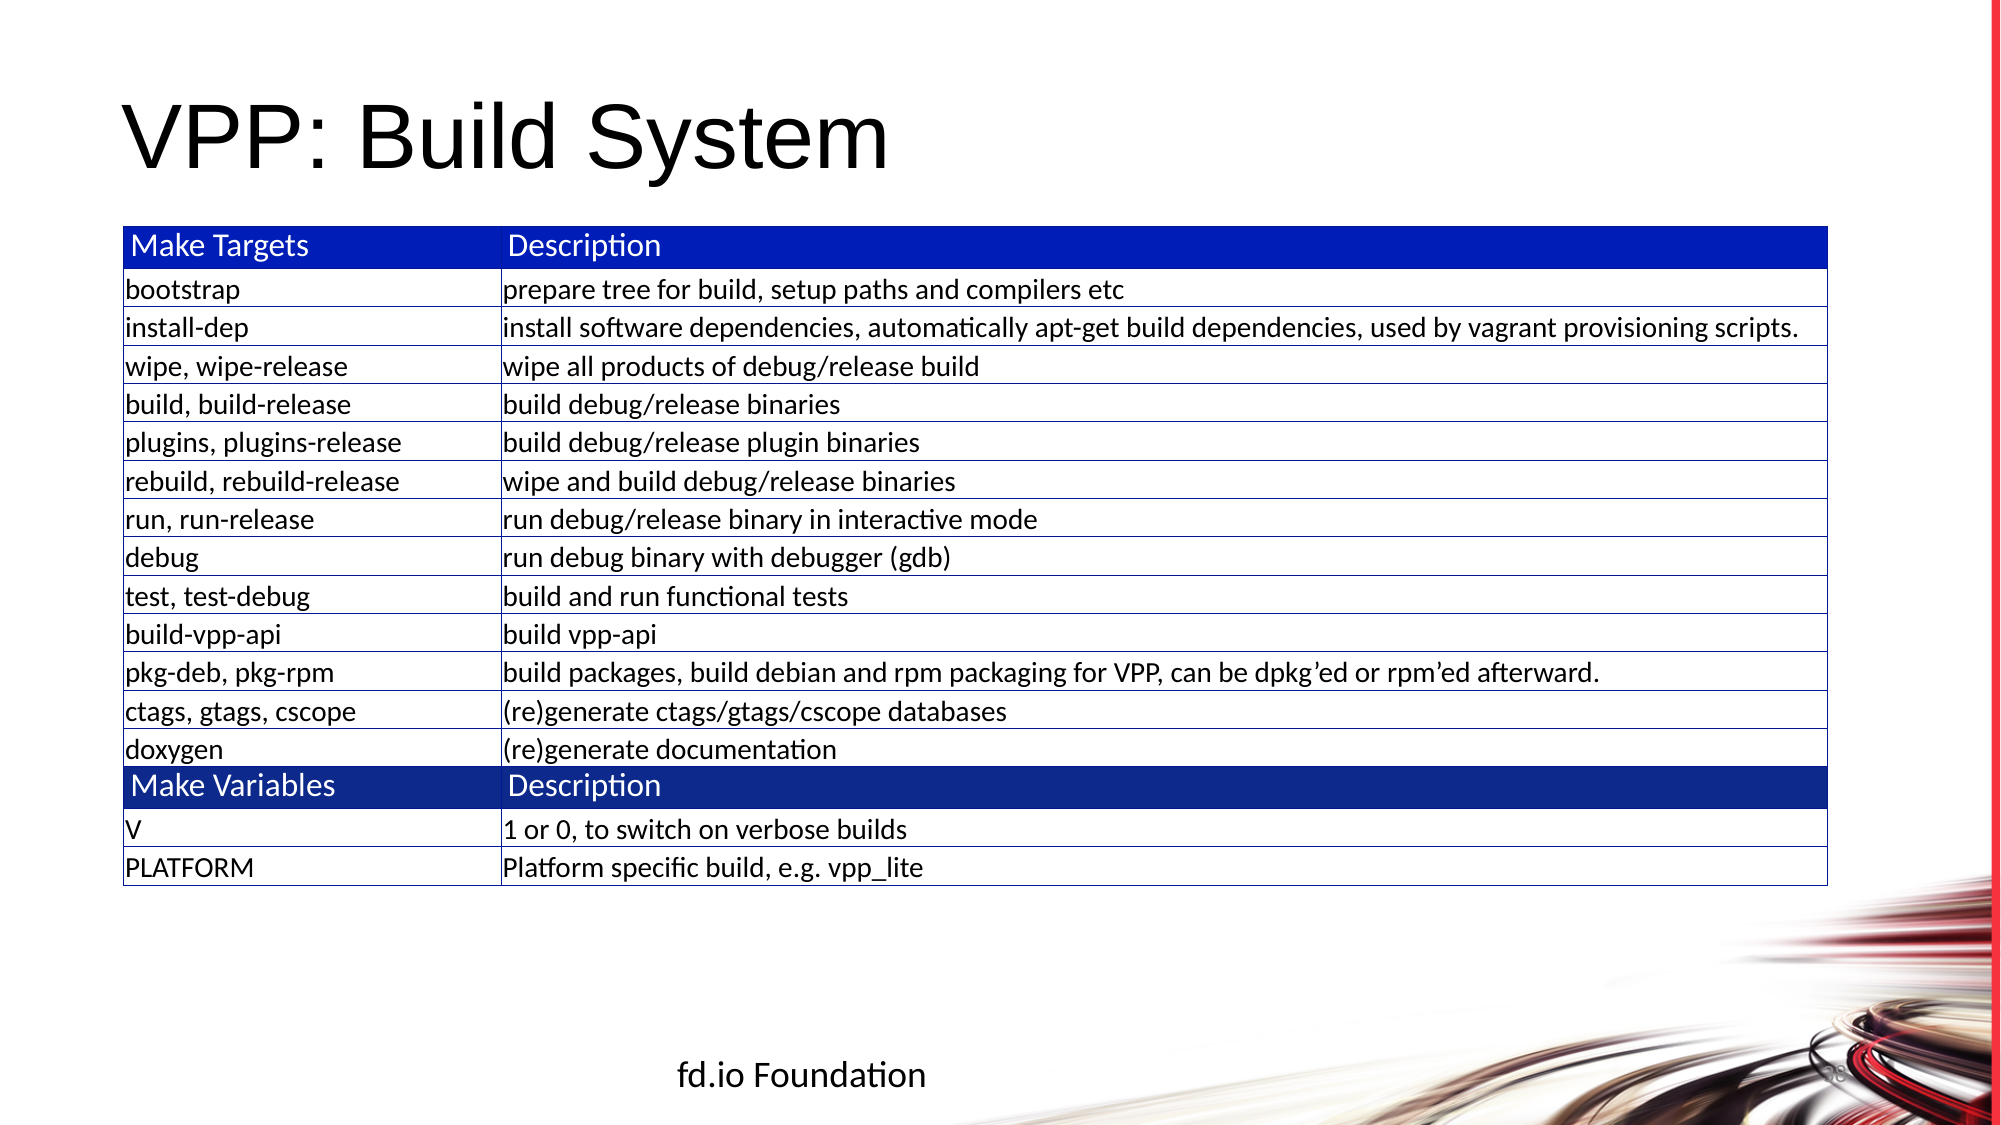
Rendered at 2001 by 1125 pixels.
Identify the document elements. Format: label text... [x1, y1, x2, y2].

table_cell test, test-debug [124, 576, 501, 613]
title VPP: Build System [106, 30, 1734, 248]
table_header Make Targets [124, 227, 501, 268]
table_cell ctags, gtags, cscope [124, 691, 501, 728]
table_cell rebuild, rebuild-release [124, 461, 501, 498]
table_cell doxygen [124, 729, 501, 766]
slide_number 38 [1764, 1042, 1863, 1103]
table_cell build-vpp-api [124, 614, 501, 651]
table_cell debug [124, 537, 501, 575]
table_cell pkg-deb, pkg-rpm [124, 652, 501, 690]
table_cell Platform specific build, e.g. vpp_lite [502, 847, 1827, 885]
table_cell wipe, wipe-release [124, 346, 501, 383]
table_cell (re)generate ctags/gtags/cscope databases [502, 691, 1827, 728]
table_cell install-dep [124, 307, 501, 345]
table_cell build vpp-api [502, 614, 1827, 651]
table_header Description [502, 227, 1827, 268]
table_cell PLATFORM [124, 847, 501, 885]
table_cell bootstrap [124, 269, 501, 306]
table_cell build debug/release plugin binaries [502, 422, 1827, 460]
picture [0, 0, 1991, 1125]
table_cell V [124, 809, 501, 846]
table_cell install software dependencies, automatically apt-get build dependencies, used by vagrant provisioning scripts. [502, 307, 1827, 345]
table_cell Make Variables [124, 767, 501, 808]
table_cell build and run functional tests [502, 576, 1827, 613]
table_cell run debug/release binary in interactive mode [502, 499, 1827, 536]
table_cell plugins, plugins-release [124, 422, 501, 460]
table_cell build debug/release binaries [502, 384, 1827, 421]
table_cell wipe all products of debug/release build [502, 346, 1827, 383]
table_cell run debug binary with debugger (gdb) [502, 537, 1827, 575]
table_cell build packages, build debian and rpm packaging for VPP, can be dpkg’ed or rpm’ed afterward. [502, 652, 1827, 690]
table_cell Description [502, 767, 1827, 808]
table_cell (re)generate documentation [502, 729, 1827, 766]
table_cell prepare tree for build, setup paths and compilers etc [502, 269, 1827, 306]
table_cell 1 or 0, to switch on verbose builds [502, 809, 1827, 846]
table_cell run, run-release [124, 499, 501, 536]
table_cell wipe and build debug/release binaries [502, 461, 1827, 498]
table_cell build, build-release [124, 384, 501, 421]
